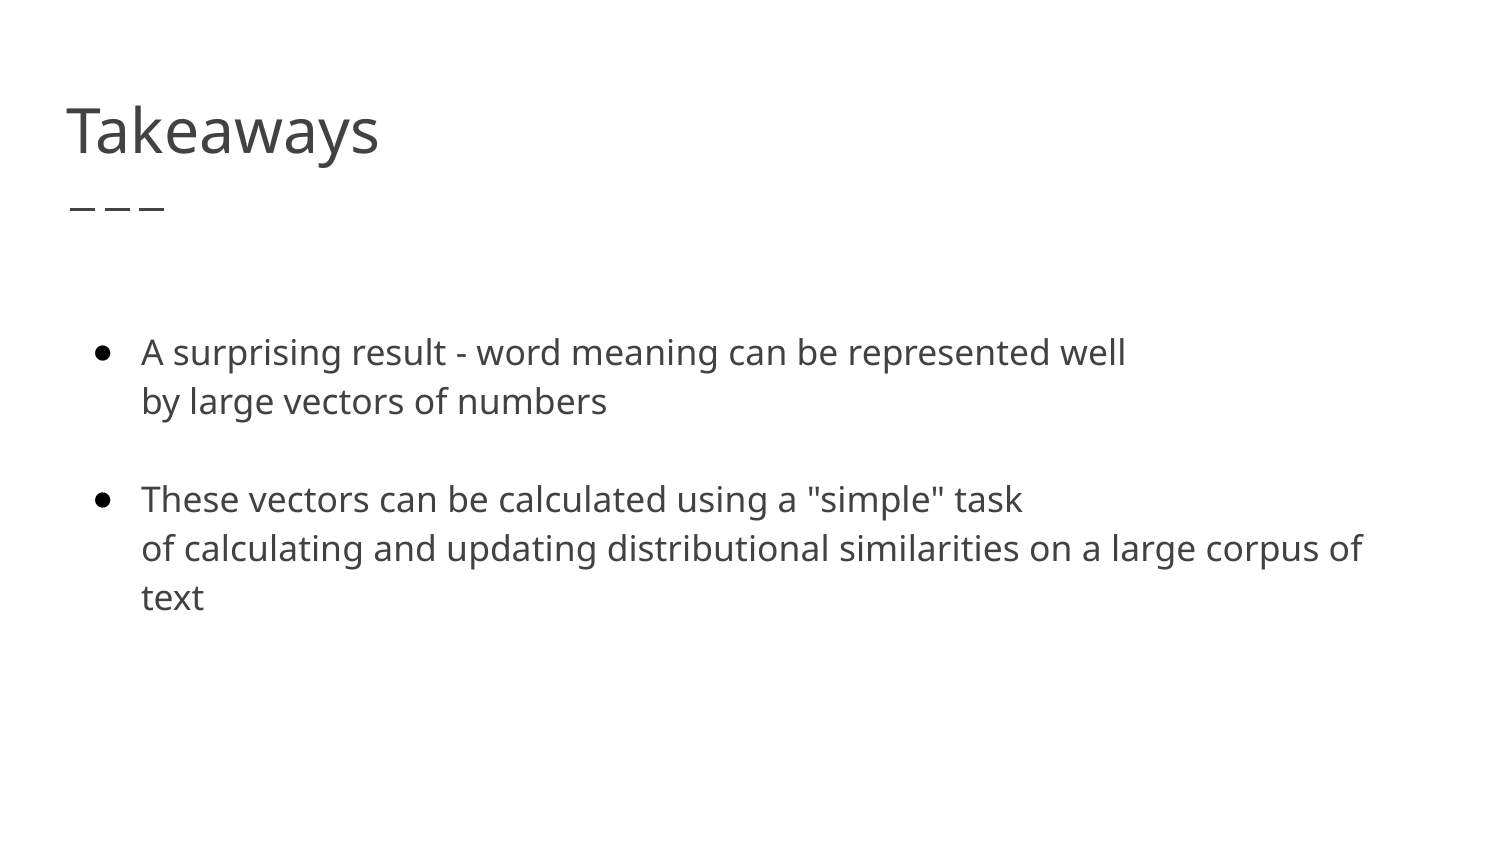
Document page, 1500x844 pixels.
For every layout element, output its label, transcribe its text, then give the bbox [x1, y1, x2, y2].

list A surprising result - word meaning can be represented well by large vectors of numbers These vectors can be calculated using a "simple" task of calculating and updating distributional similarities on a large corpus of text [51, 240, 1449, 750]
title Takeaways [51, 61, 1449, 182]
